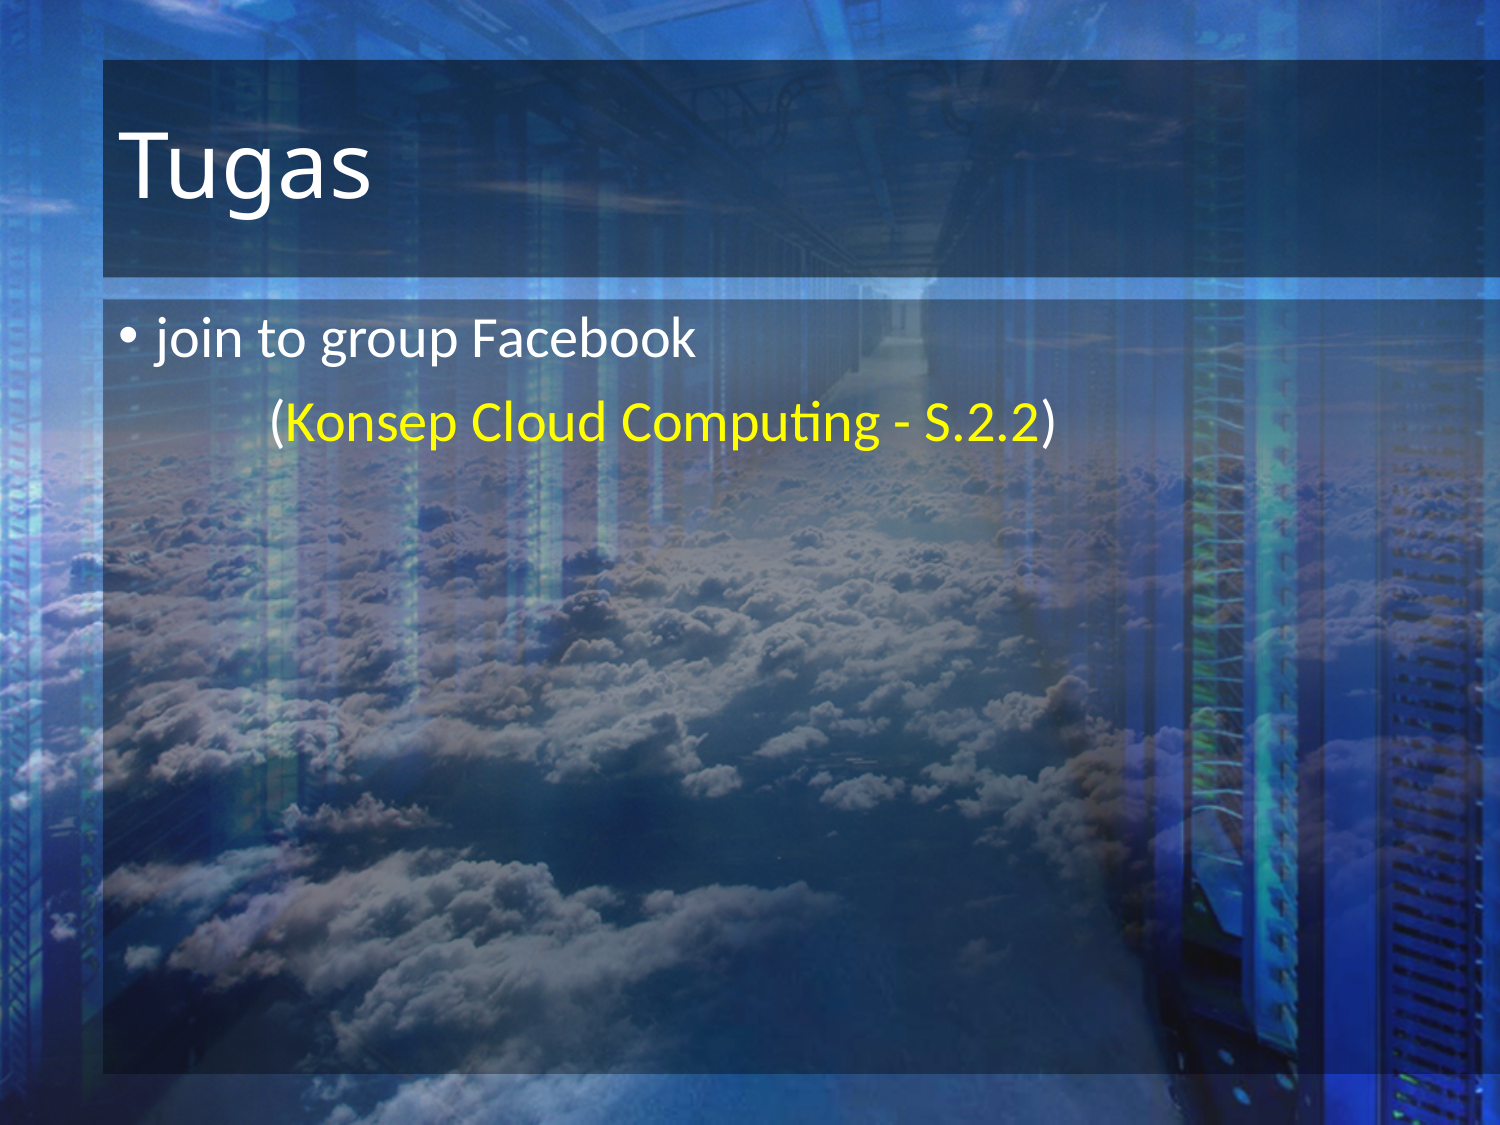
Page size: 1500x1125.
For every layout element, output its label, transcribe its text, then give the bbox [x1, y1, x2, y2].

title Tugas [103, 59, 1500, 278]
list join to group Facebook (Konsep Cloud Computing - S.2.2) [103, 299, 1500, 1074]
